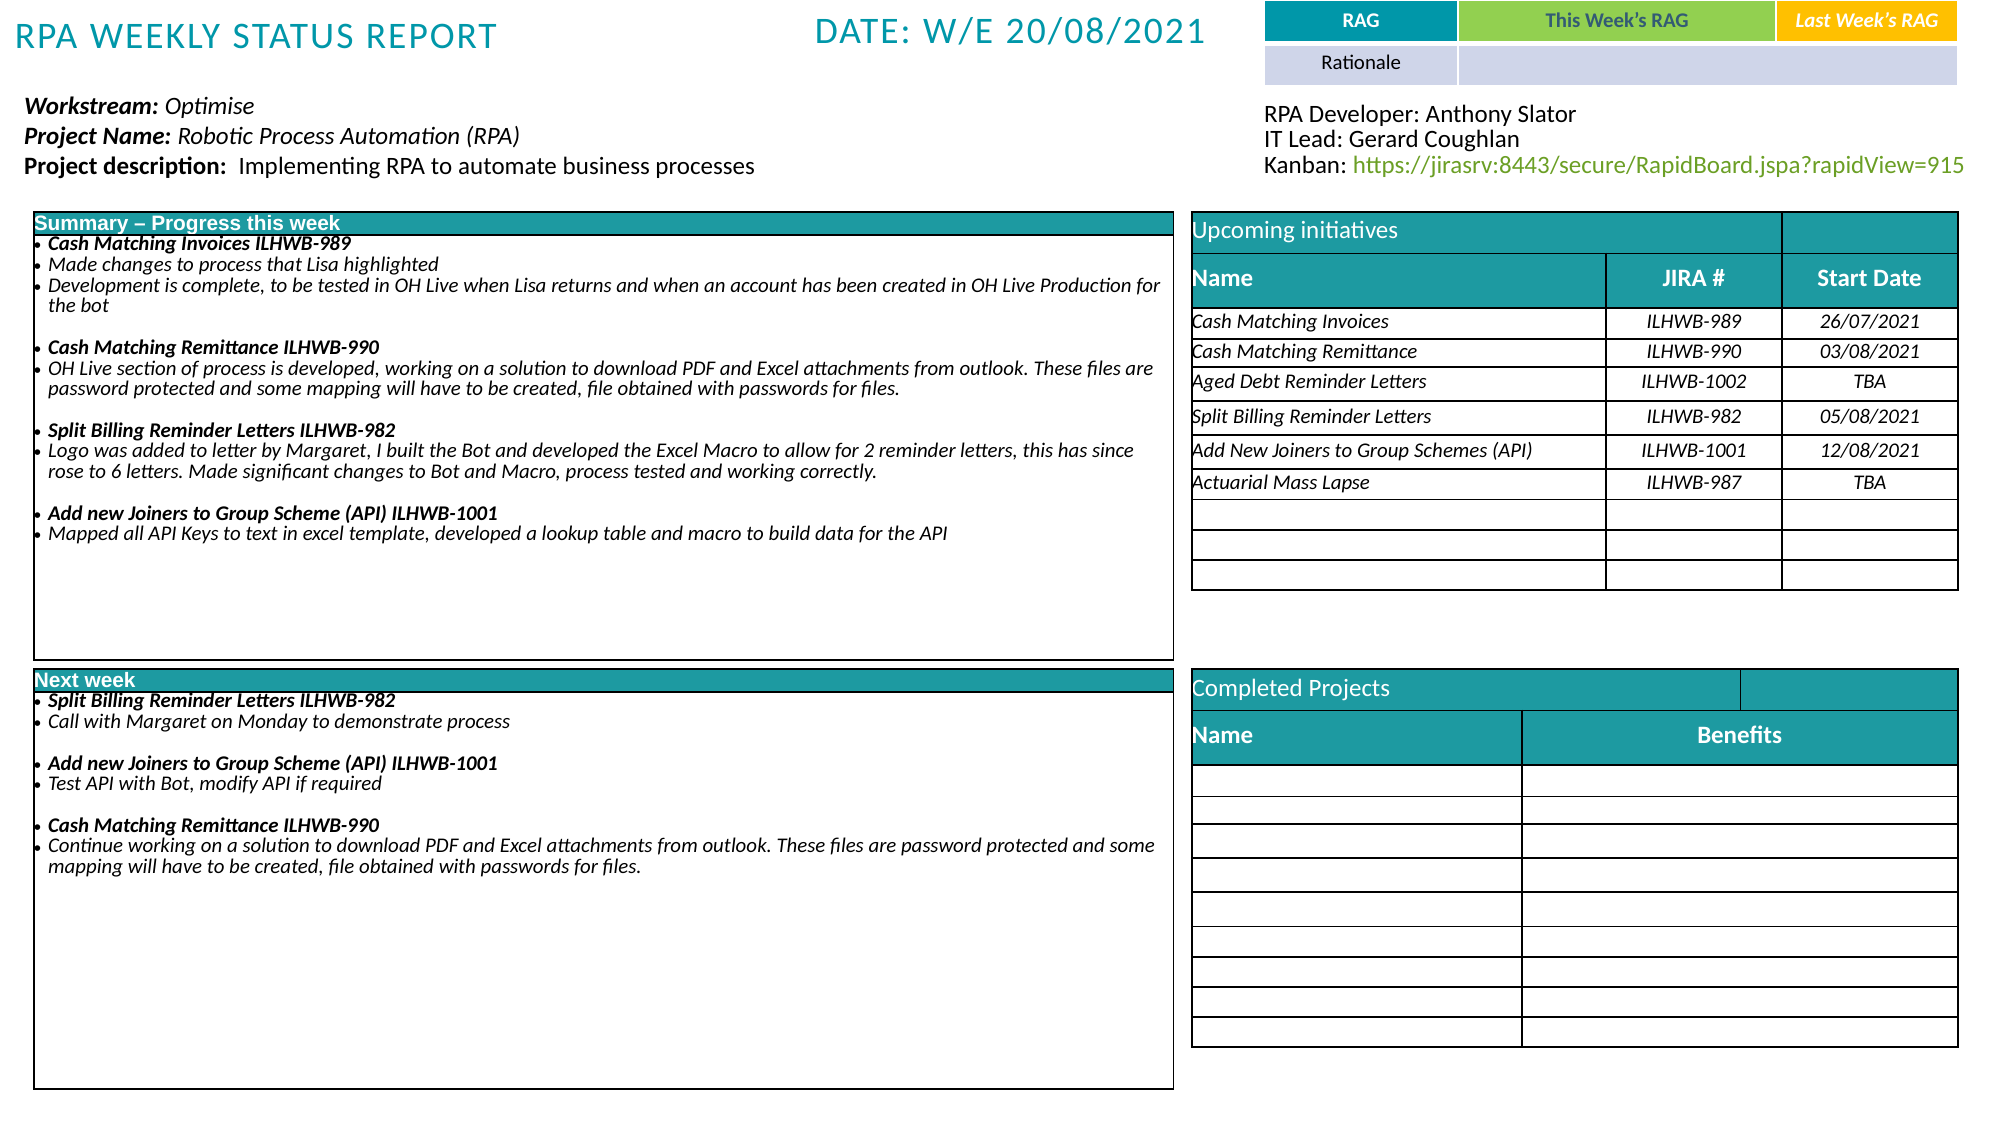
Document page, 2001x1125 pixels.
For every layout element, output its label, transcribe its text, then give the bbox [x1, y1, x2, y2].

table_header RPA Developer: Anthony Slator IT Lead: Gerard Coughlan Kanban: https://jirasrv:8443/secure/RapidBoard.jspa?rapidView=915 [1264, 104, 1992, 185]
table_cell 12/08/2021 [1783, 436, 1957, 468]
table_header Next week [35, 670, 1173, 691]
table_cell [1193, 797, 1521, 823]
table_cell Split Billing Reminder Letters [1193, 402, 1605, 434]
table_cell [1607, 531, 1781, 559]
table_cell [1607, 500, 1781, 529]
table_header Upcoming initiatives [1193, 213, 1781, 253]
table_cell Name [1193, 254, 1605, 307]
table_cell JIRA # [1607, 254, 1781, 307]
table_cell [1193, 958, 1521, 986]
table_header [1783, 213, 1957, 253]
table_cell [1193, 766, 1521, 796]
table_cell [1783, 561, 1957, 589]
table_cell Cash Matching Invoices ILHWB-989 Made changes to process that Lisa highlighted Development is complete, to be tested in OH Live when Lisa returns and when an account has been created in OH Live Production for the bot Cash Matching Remittance ILHWB-990 OH Live section of process is developed, working on a solution to download PDF and Excel attachments from outlook. These files are password protected and some mapping will have to be created, file obtained with passwords for files. Split Billing Reminder Letters ILHWB-982 Logo was added to letter by Margaret, I built the Bot and developed the Excel Macro to allow for 2 reminder letters, this has since rose to 6 letters. Made significant changes to Bot and Macro, process tested and working correctly. Add new Joiners to Group Scheme (API) ILHWB-1001 Mapped all API Keys to text in excel template, developed a lookup table and macro to build data for the API [35, 236, 1173, 659]
table_cell ILHWB-987 [1607, 470, 1781, 499]
table_cell [1523, 797, 1957, 823]
table_header [1741, 670, 1957, 710]
table_cell [1193, 988, 1521, 1016]
table_cell [1193, 893, 1521, 926]
table_cell Rationale [1265, 46, 1457, 85]
table_cell ILHWB-989 [1607, 309, 1781, 338]
text_box RPA Weekly Status report [0, 12, 624, 68]
table_cell [1193, 500, 1605, 529]
table_cell [1459, 46, 1957, 85]
table_cell [1523, 927, 1957, 956]
table_cell [1523, 825, 1957, 857]
table_cell Cash Matching Invoices [1193, 309, 1605, 338]
table_cell ILHWB-1001 [1607, 436, 1781, 468]
table_cell ILHWB-1002 [1607, 368, 1781, 400]
table_cell [1193, 561, 1605, 589]
table_cell ILHWB-982 [1607, 402, 1781, 434]
table_cell [1523, 859, 1957, 891]
table_cell [1523, 766, 1957, 796]
table_cell [1523, 893, 1957, 926]
table_cell [1783, 500, 1957, 529]
table_cell [1783, 531, 1957, 559]
table_cell [1523, 958, 1957, 986]
table_cell TBA [1783, 368, 1957, 400]
text_box Date: w/e 20/08/2021 [800, 7, 1263, 62]
table_cell Aged Debt Reminder Letters [1193, 368, 1605, 400]
table_cell 03/08/2021 [1783, 340, 1957, 366]
table_header Summary – Progress this week [35, 213, 1173, 234]
text_box Workstream: Optimise Project Name: Robotic Process Automation (RPA) Project description: Implementing RPA to automate business processes [24, 74, 1188, 180]
table_cell [1193, 825, 1521, 857]
table_cell [1607, 561, 1781, 589]
table_cell 05/08/2021 [1783, 402, 1957, 434]
table_cell [1523, 988, 1957, 1016]
table_cell [1193, 859, 1521, 891]
table_cell Split Billing Reminder Letters ILHWB-982 Call with Margaret on Monday to demonstrate process Add new Joiners to Group Scheme (API) ILHWB-1001 Test API with Bot, modify API if required Cash Matching Remittance ILHWB-990 Continue working on a solution to download PDF and Excel attachments from outlook. These files are password protected and some mapping will have to be created, file obtained with passwords for files. [35, 693, 1173, 1088]
table_cell TBA [1783, 470, 1957, 499]
table_cell [1193, 1018, 1521, 1046]
table_cell [1193, 927, 1521, 956]
table_cell ILHWB-990 [1607, 340, 1781, 366]
table_cell Benefits [1523, 711, 1957, 764]
table_cell 26/07/2021 [1783, 309, 1957, 338]
table_cell [1193, 531, 1605, 559]
table_cell [1523, 1018, 1957, 1046]
table_cell Name [1193, 711, 1521, 764]
table_header Completed Projects [1193, 670, 1740, 710]
table_header RAG [1265, 1, 1457, 41]
table_header This Week’s RAG [1459, 1, 1775, 41]
table_cell Actuarial Mass Lapse [1193, 470, 1605, 499]
table_header Last Week’s RAG [1777, 1, 1957, 41]
table_cell Start Date [1783, 254, 1957, 307]
table_cell Cash Matching Remittance [1193, 340, 1605, 366]
table_cell Add New Joiners to Group Schemes (API) [1193, 436, 1605, 468]
